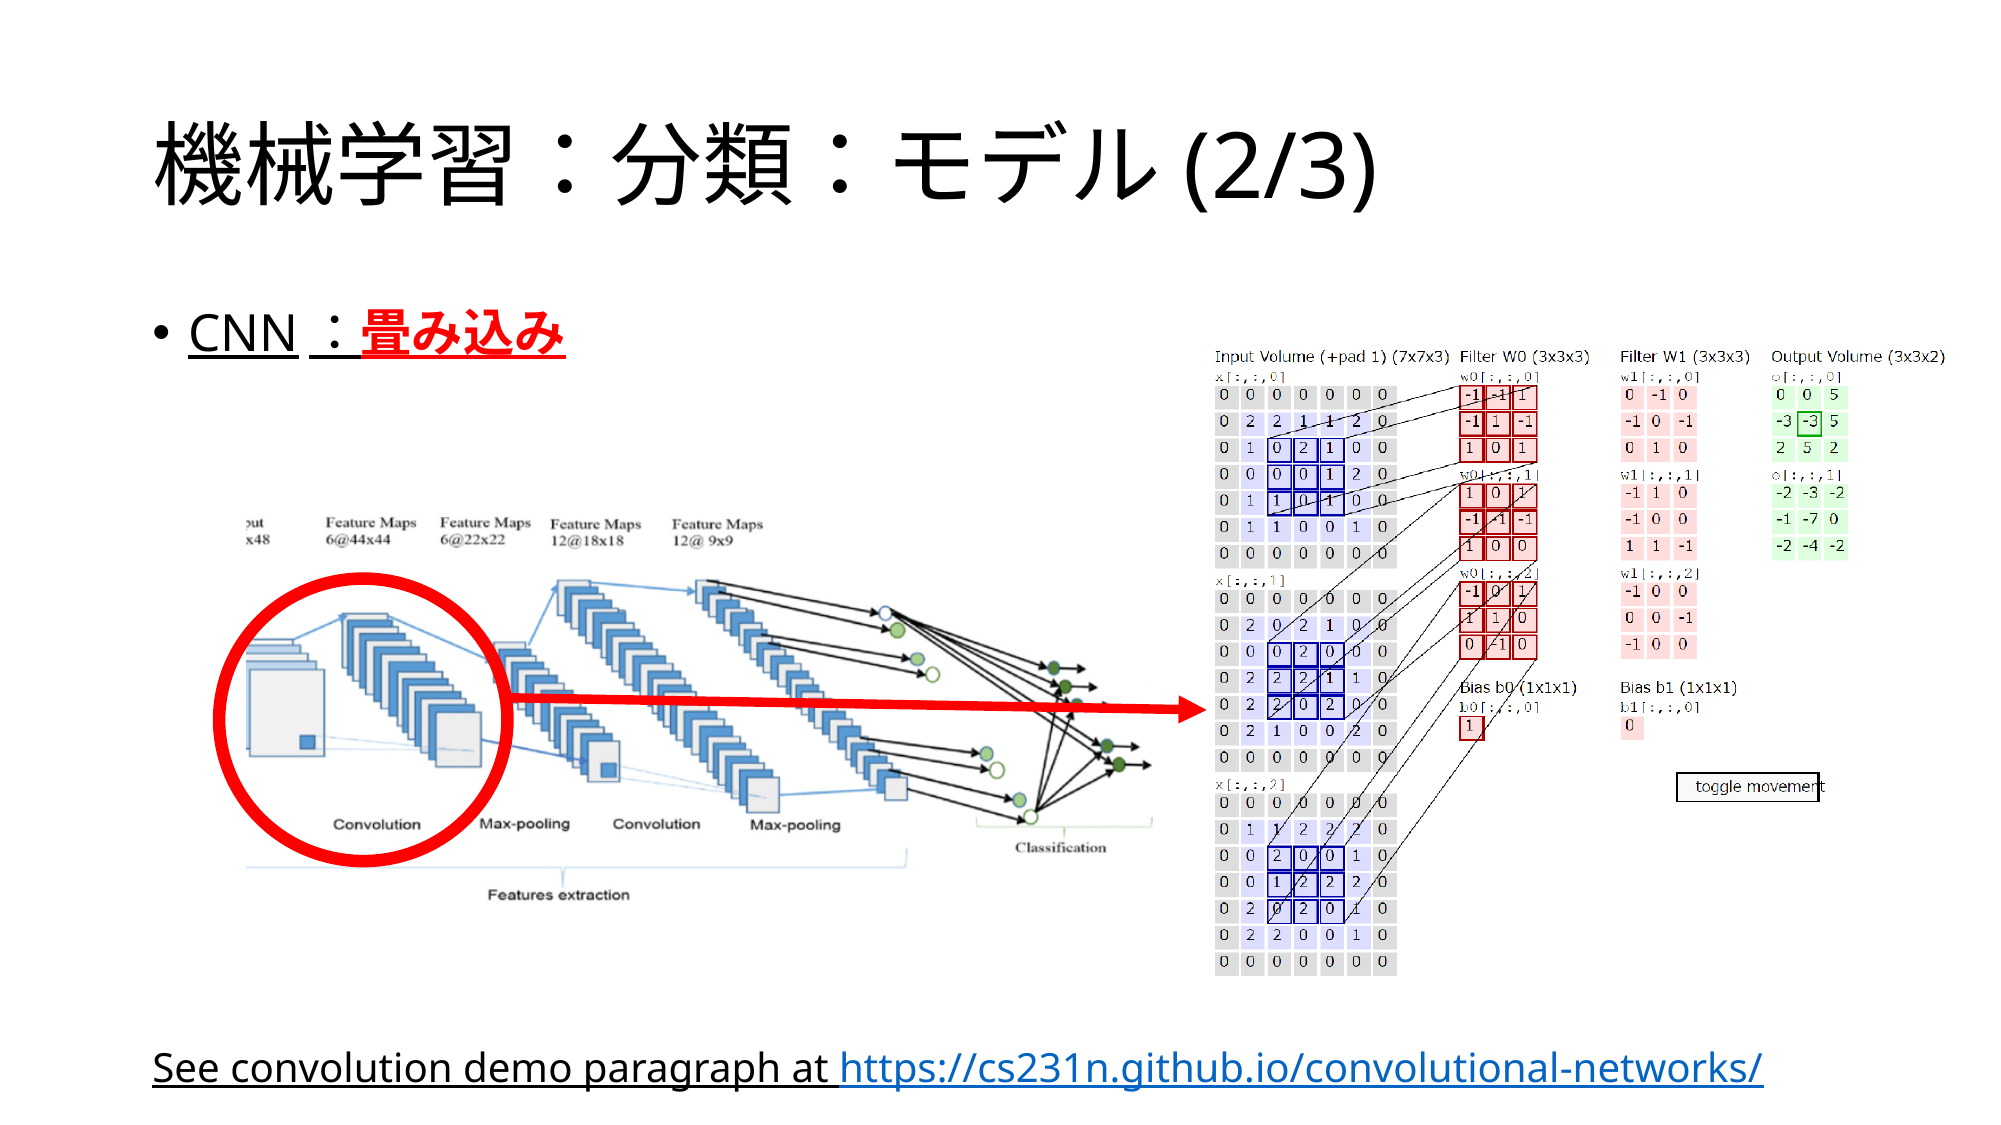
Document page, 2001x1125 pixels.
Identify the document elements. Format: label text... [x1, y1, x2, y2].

list CNN：畳み込み See convolution demo paragraph at https://cs231n.github.io/convolutional-networks/ [137, 299, 1863, 1108]
text_box [218, 635, 246, 804]
picture [1206, 335, 1960, 990]
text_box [507, 697, 1206, 710]
title 機械学習：分類：モデル(2/3) [137, 59, 1863, 278]
picture [246, 508, 1153, 912]
